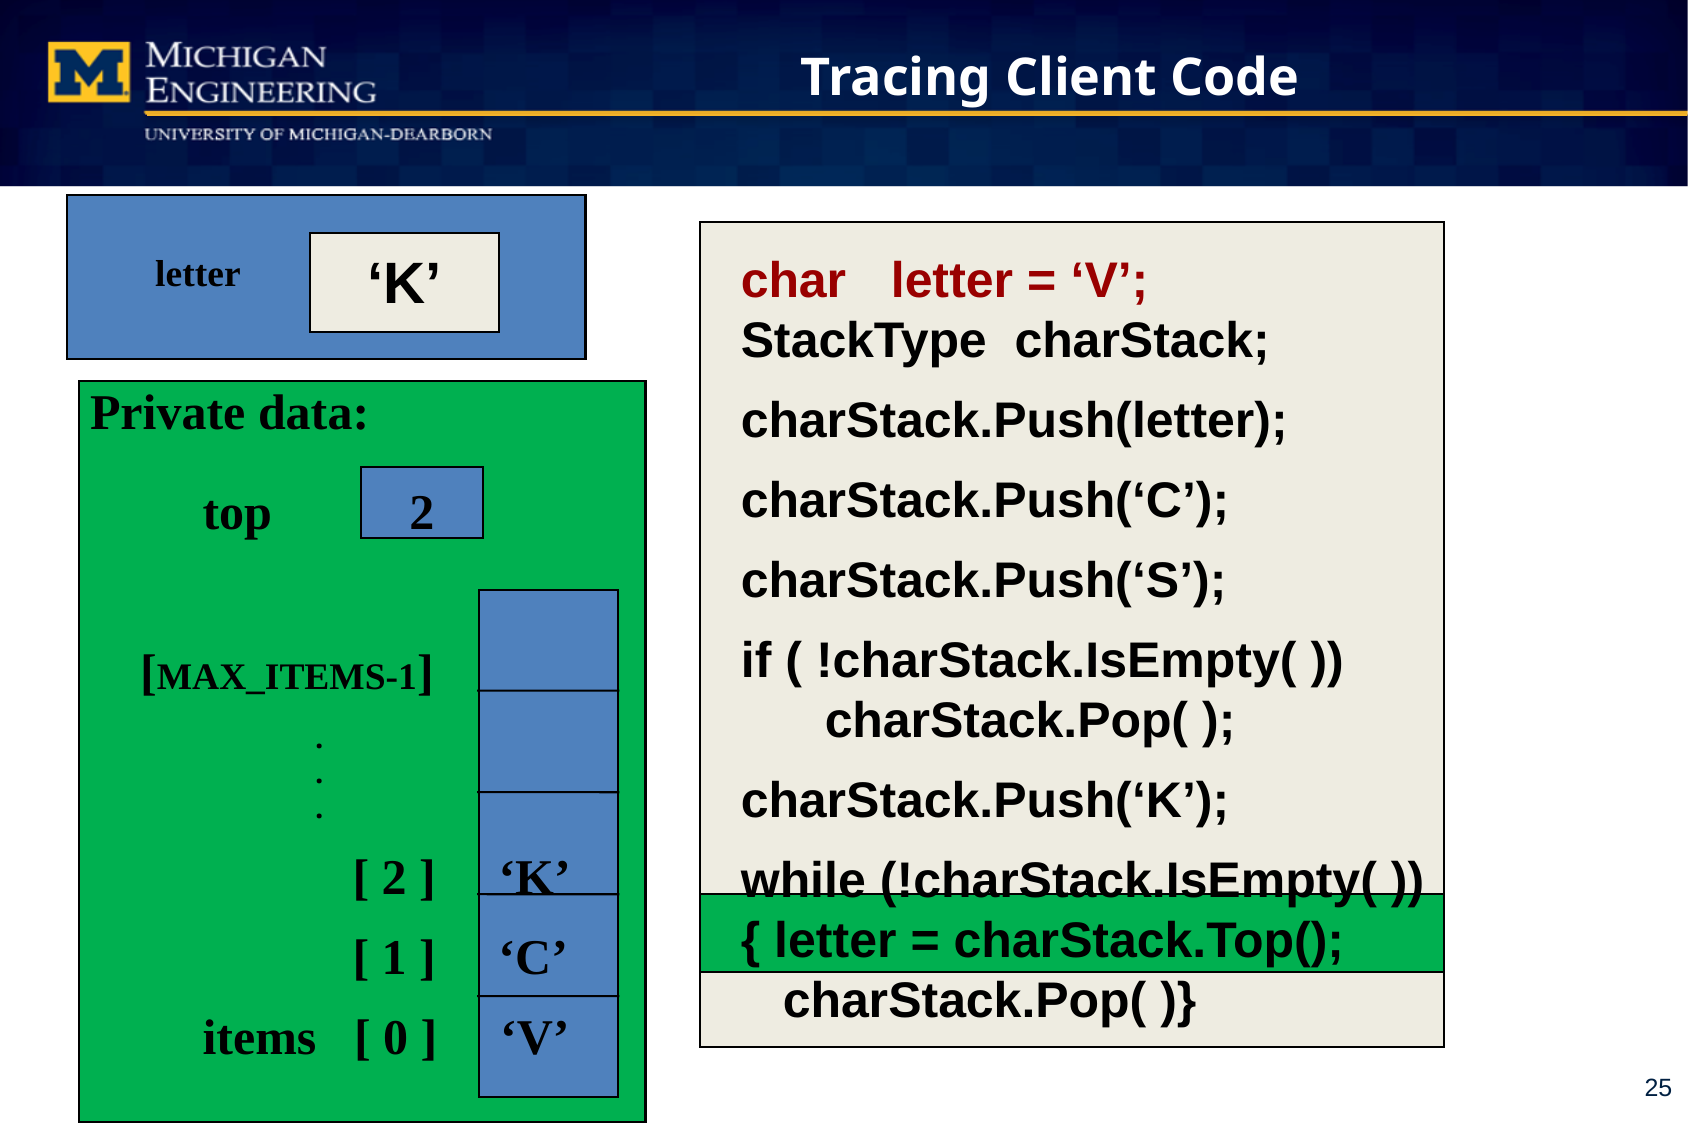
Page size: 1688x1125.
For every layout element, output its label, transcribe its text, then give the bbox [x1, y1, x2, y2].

text_box [309, 233, 499, 332]
text_box ‘K’ [352, 237, 457, 323]
text_box [79, 380, 646, 1122]
text_box [699, 221, 1445, 894]
text_box char letter = ‘V’; StackType charStack; charStack.Push(letter); charStack.Push(‘C’); charStack.Push(‘S’); if ( !charStack.IsEmpty( )) charStack.Pop( ); charStack.Push(‘K’); while (!charStack.IsEmpty( )) { letter = charStack.Top(); charStack.Pop( )} [725, 240, 1463, 1035]
text_box [66, 194, 586, 360]
text_box Private data: top 2 [MAX_ITEMS-1] . . . [ 2 ] ‘K’ [ 1 ] ‘C’ items [ 0 ] ‘V’ [74, 372, 610, 1072]
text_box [476, 589, 620, 1097]
slide_number 25 [1293, 1046, 1688, 1125]
text_box [699, 894, 725, 972]
picture [0, 0, 1688, 1125]
title Tracing Client Code [432, 36, 1669, 133]
text_box letter [140, 241, 257, 302]
text_box [699, 972, 1445, 1047]
